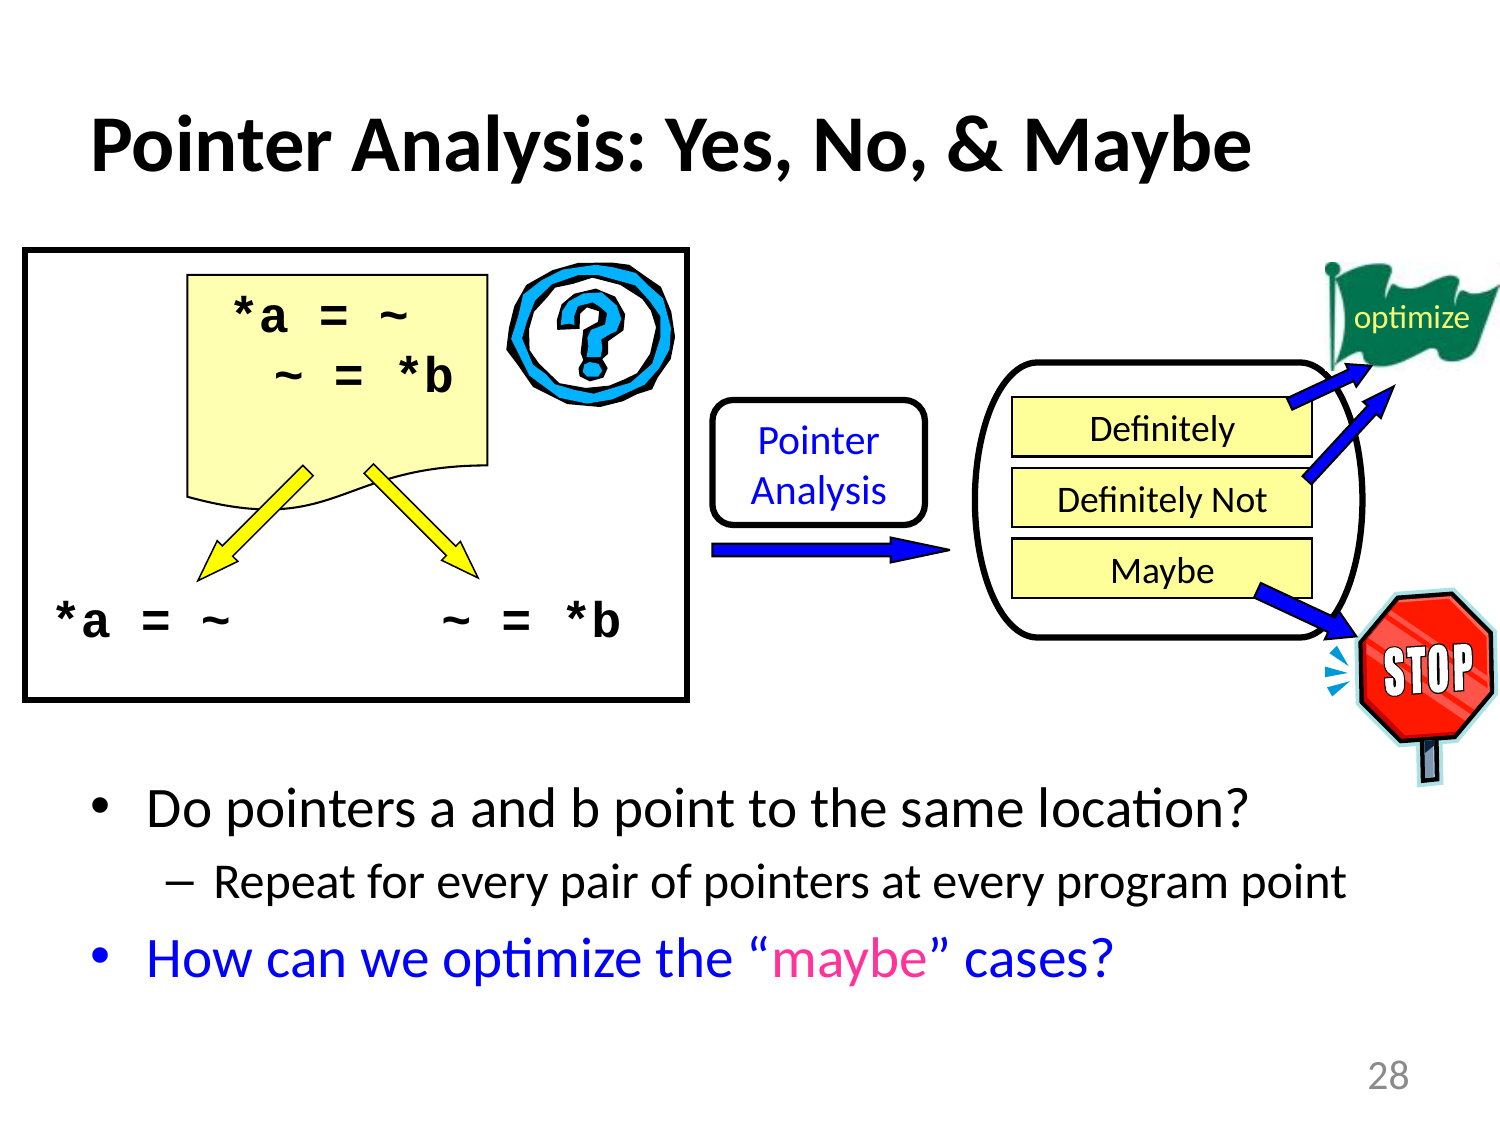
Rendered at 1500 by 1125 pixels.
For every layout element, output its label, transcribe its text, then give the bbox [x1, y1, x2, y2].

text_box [1285, 262, 1500, 498]
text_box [1252, 587, 1499, 788]
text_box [712, 399, 951, 563]
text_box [974, 362, 1363, 638]
slide_number 28 [1074, 1042, 1425, 1103]
picture [505, 262, 676, 408]
text_box [24, 249, 688, 700]
list Do pointers a and b point to the same location? Repeat for every pair of pointers at every program point How can we optimize the “maybe” cases? [75, 762, 1425, 1000]
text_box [24, 445, 663, 656]
title Pointer Analysis: Yes, No, & Maybe [75, 45, 1425, 233]
